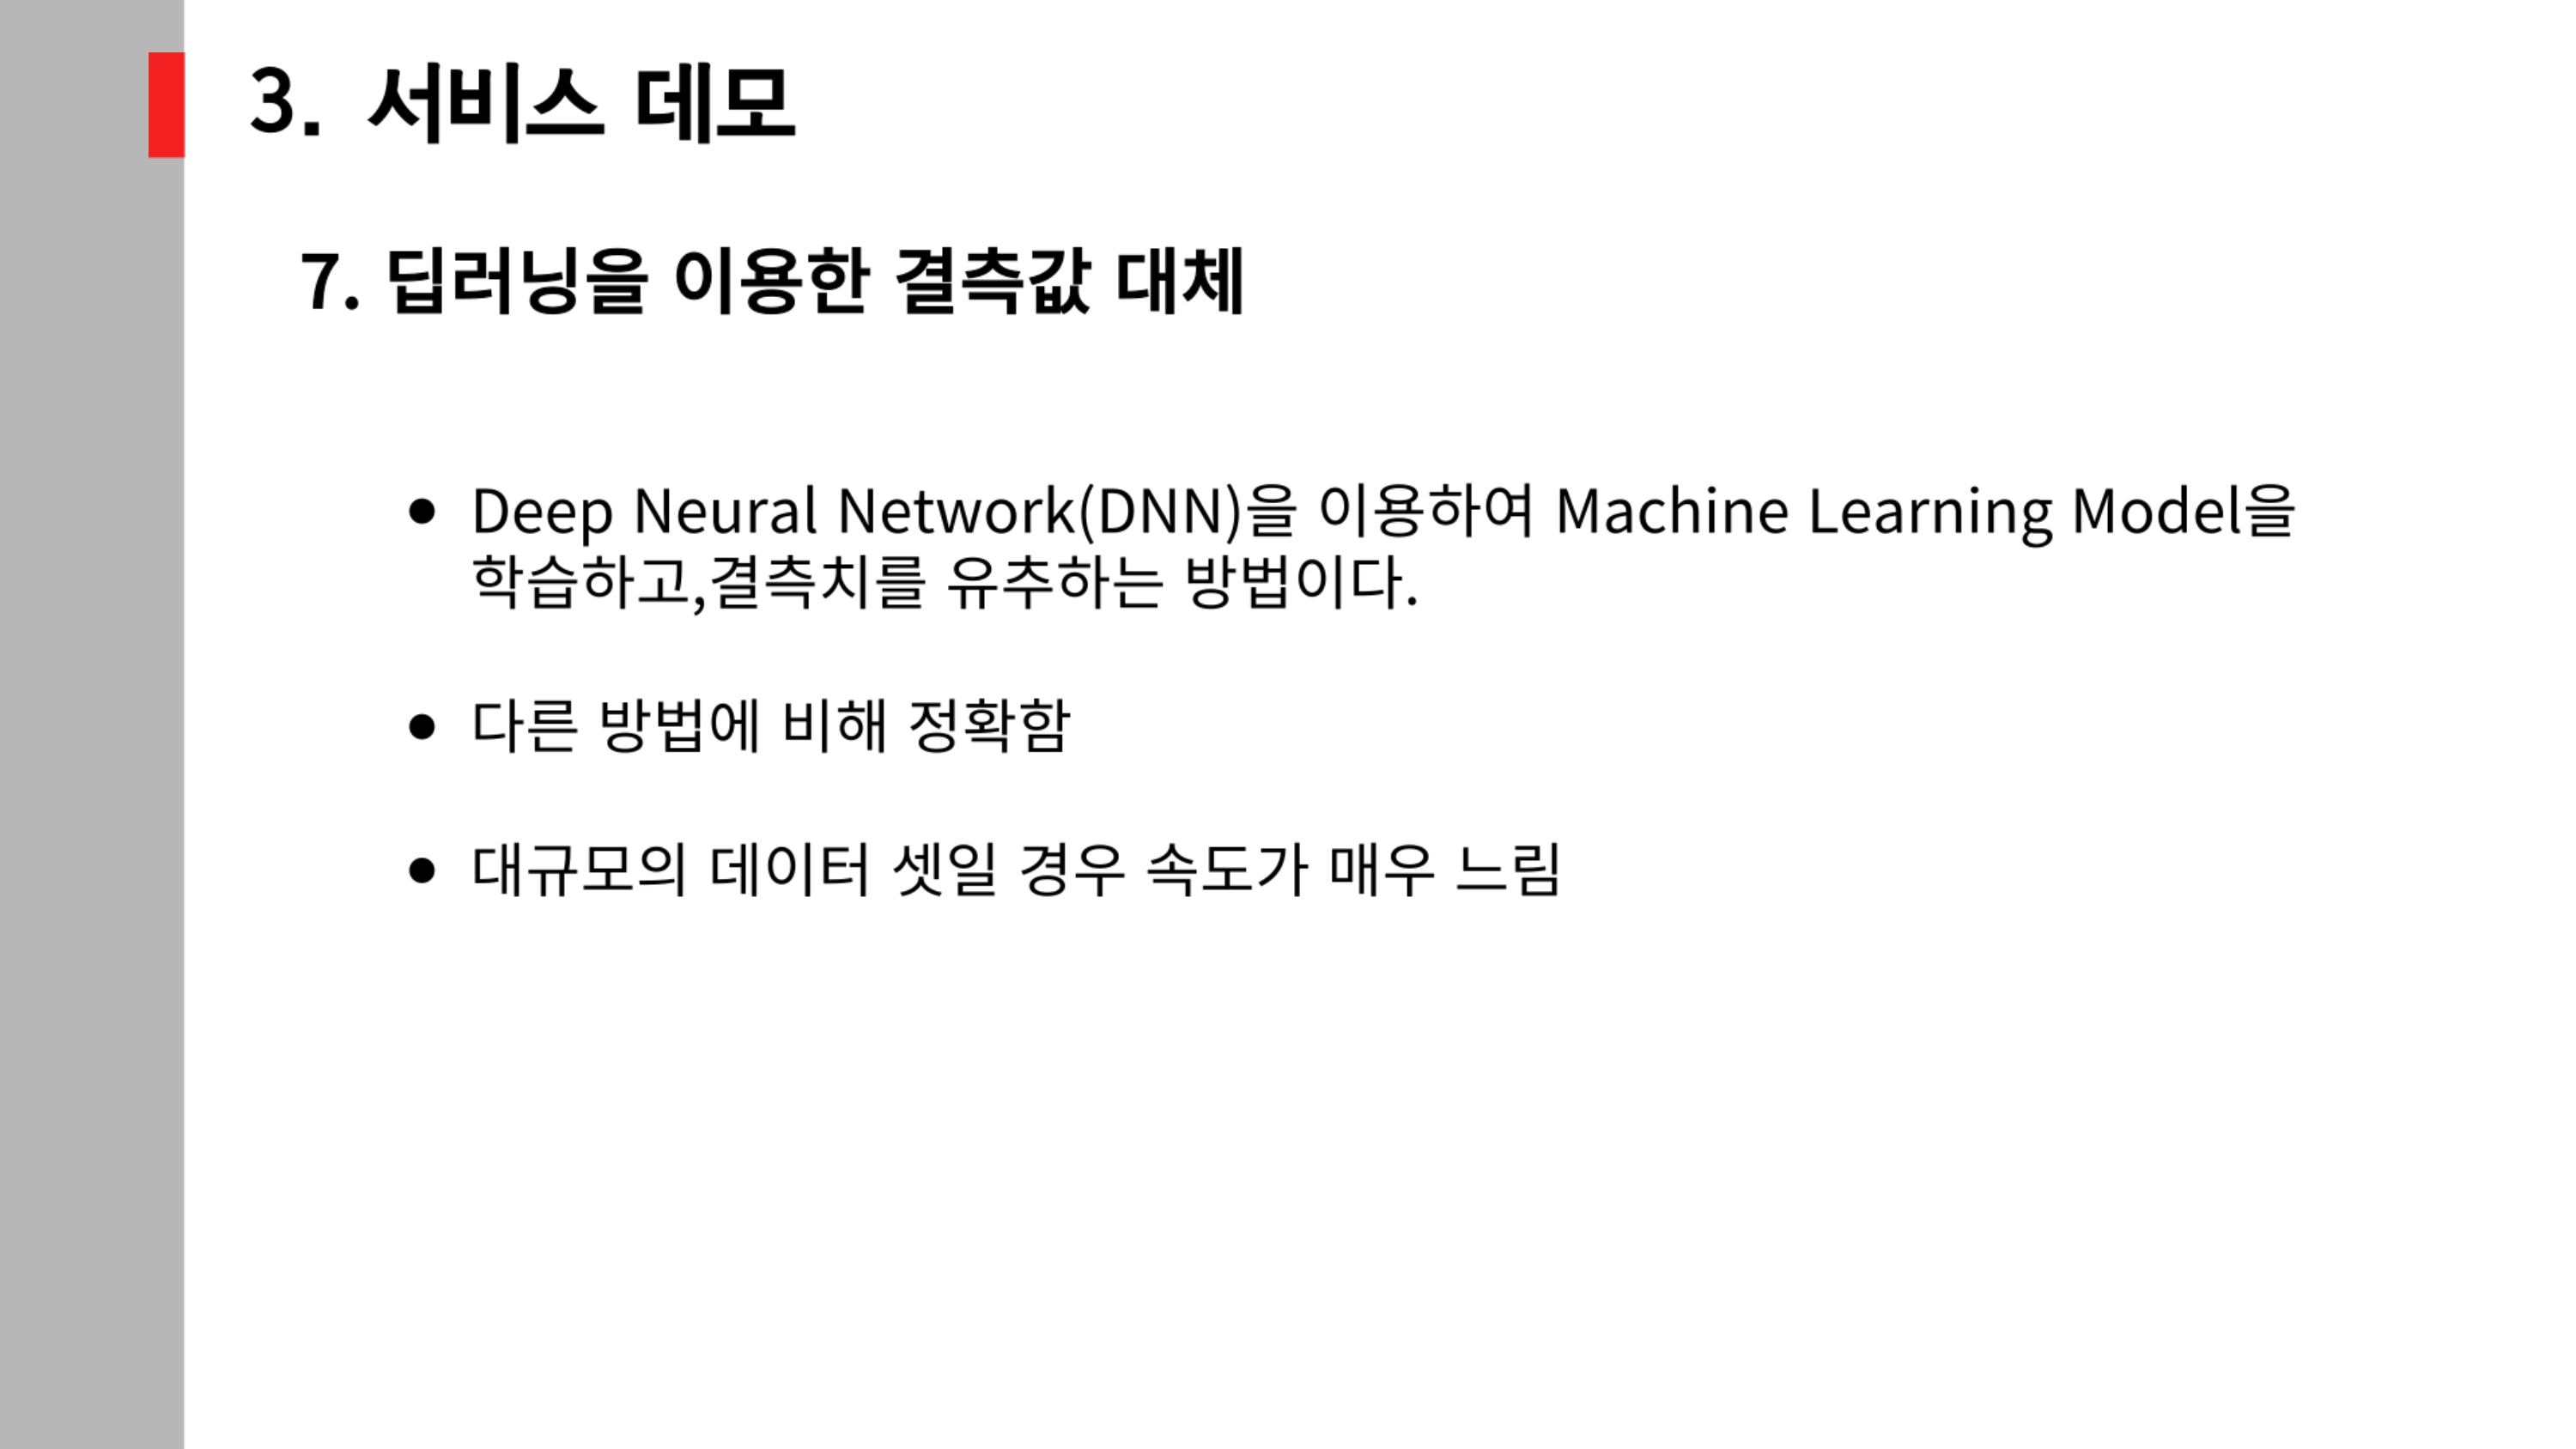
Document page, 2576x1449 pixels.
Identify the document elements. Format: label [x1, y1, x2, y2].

picture [222, 15, 1320, 403]
text_box [149, 52, 185, 159]
text_box [0, 0, 186, 1449]
picture [370, 446, 2368, 969]
